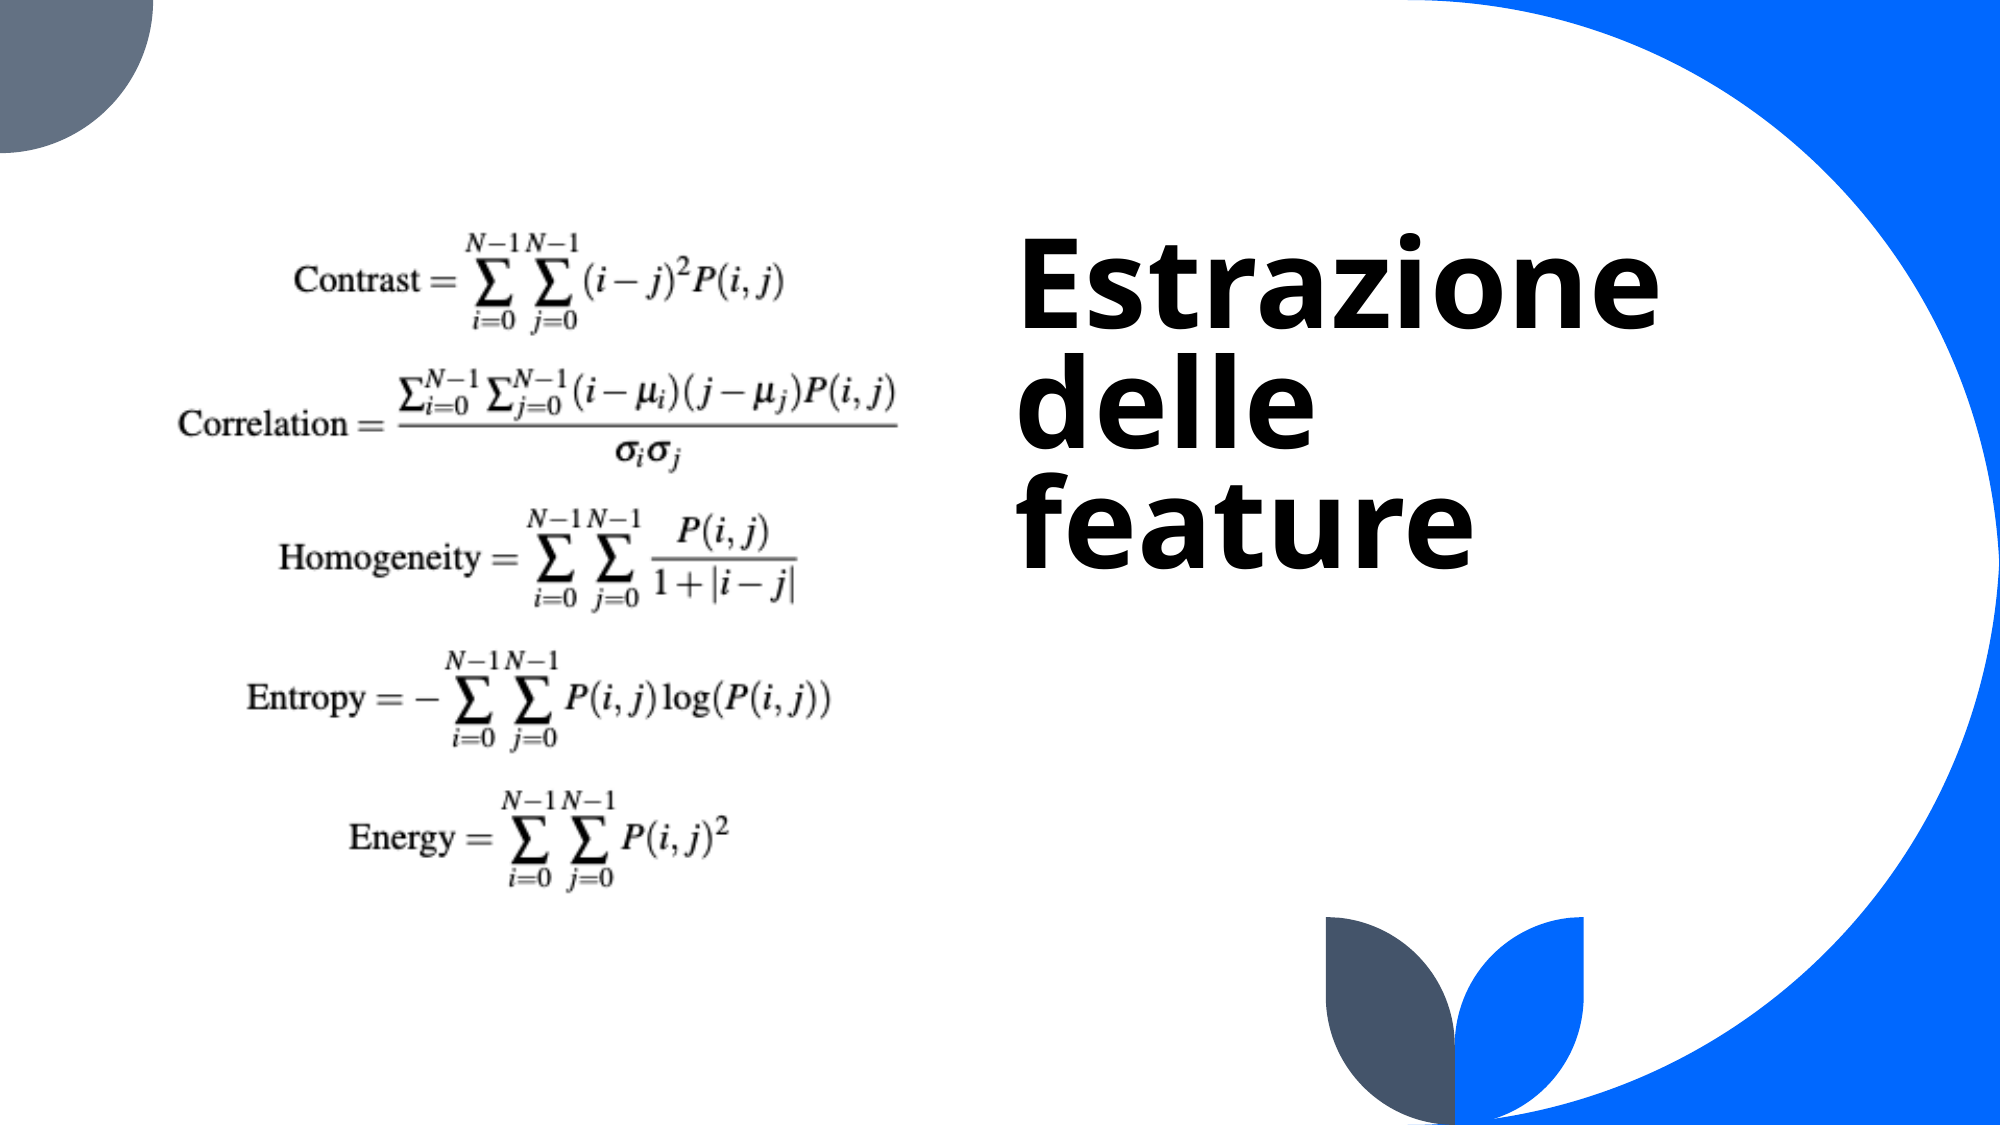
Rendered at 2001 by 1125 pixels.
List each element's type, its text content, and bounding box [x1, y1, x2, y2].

picture [164, 219, 915, 906]
title Estrazione delle feature [999, 75, 1815, 600]
